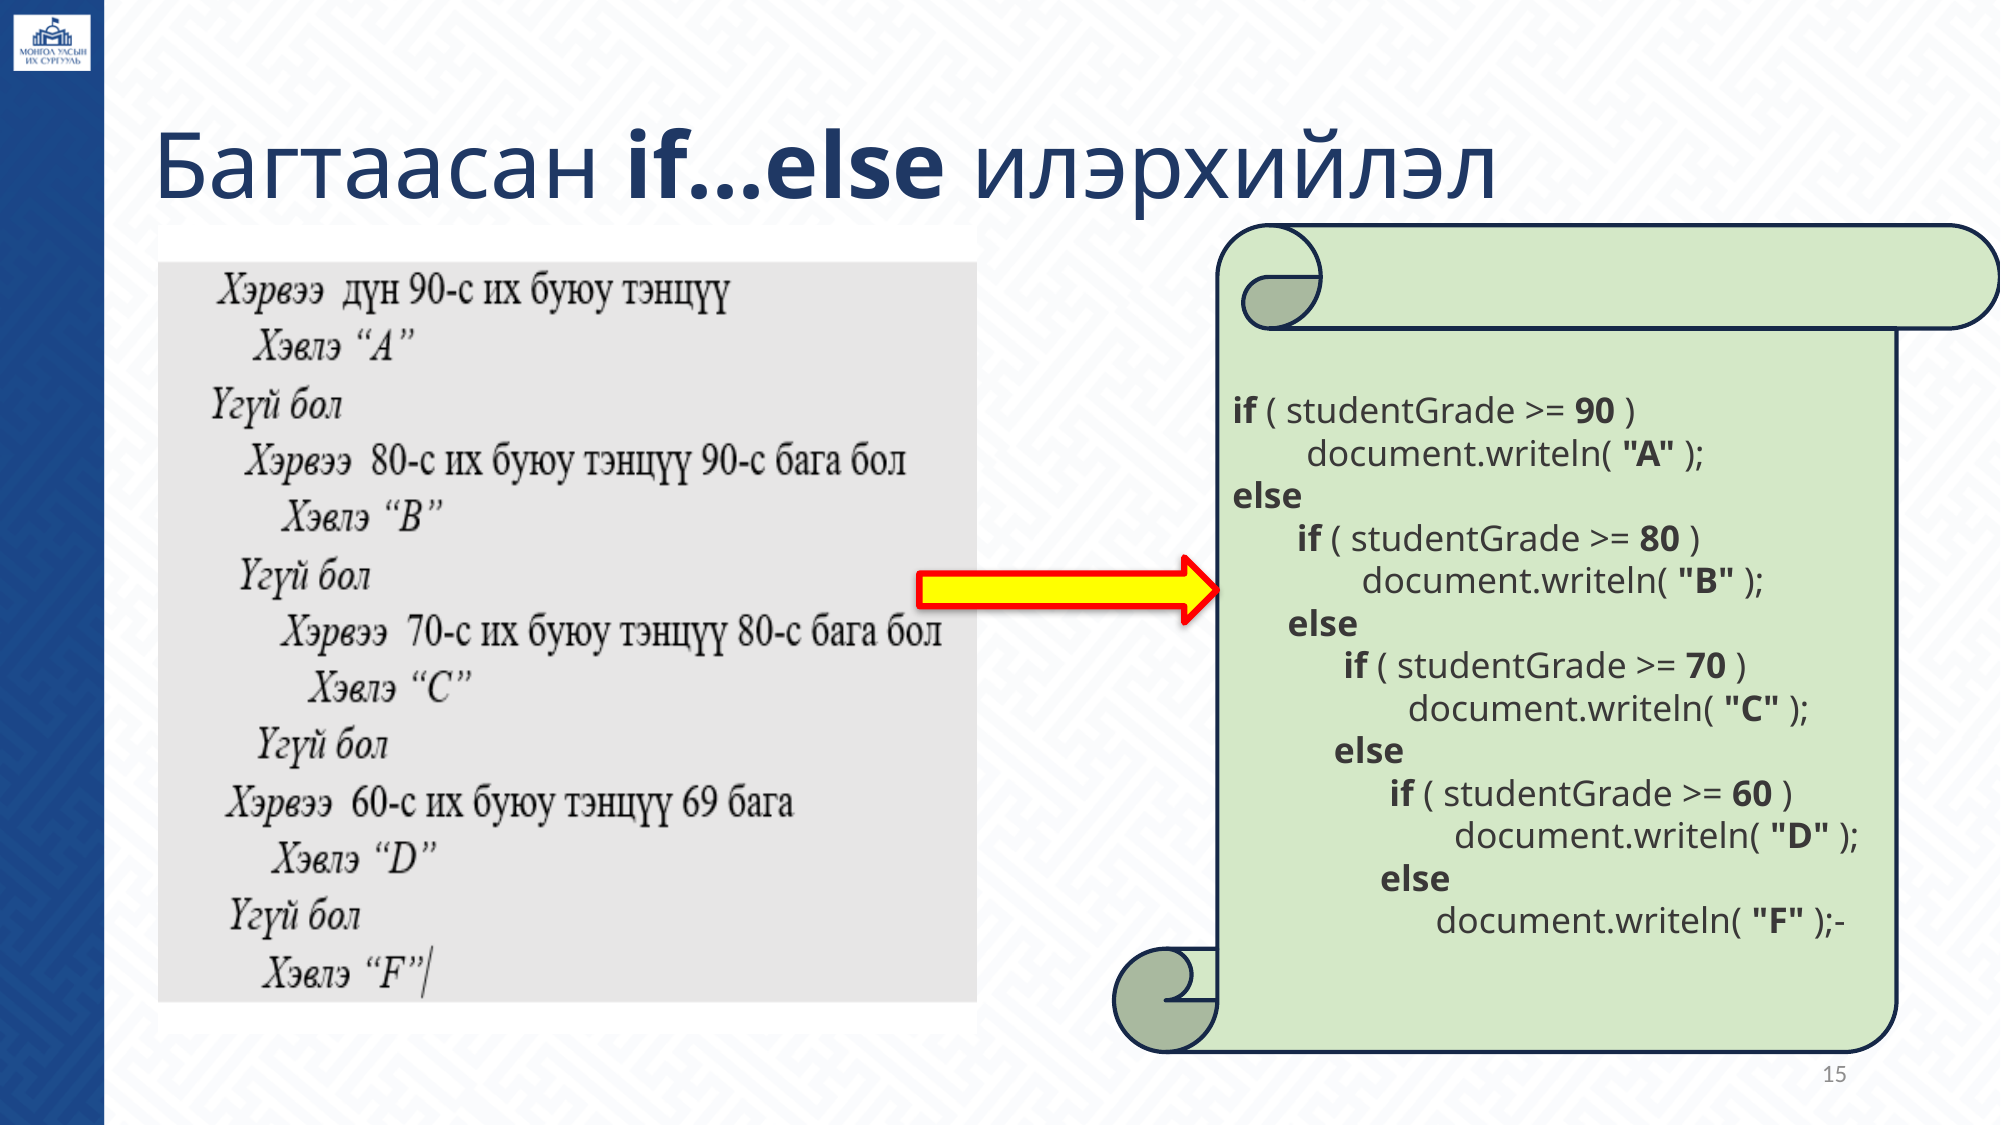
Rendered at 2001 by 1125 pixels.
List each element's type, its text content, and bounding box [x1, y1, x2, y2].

title Багтаасан if...else илэрхийлэл [137, 59, 1863, 278]
picture [0, 0, 2001, 1125]
slide_number ‹#› [1412, 1050, 1863, 1103]
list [158, 224, 977, 1034]
text_box if ( studentGrade >= 90 ) document.writeln( "A" ); else if ( studentGrade >= 80 ) document.writeln( "B" ); else if ( studentGrade >= 70 ) document.writeln( "C" ); else if ( studentGrade >= 60 ) document.writeln( "D" ); else document.writeln( "F" );- [1114, 225, 2000, 1053]
text_box [981, 557, 1217, 623]
